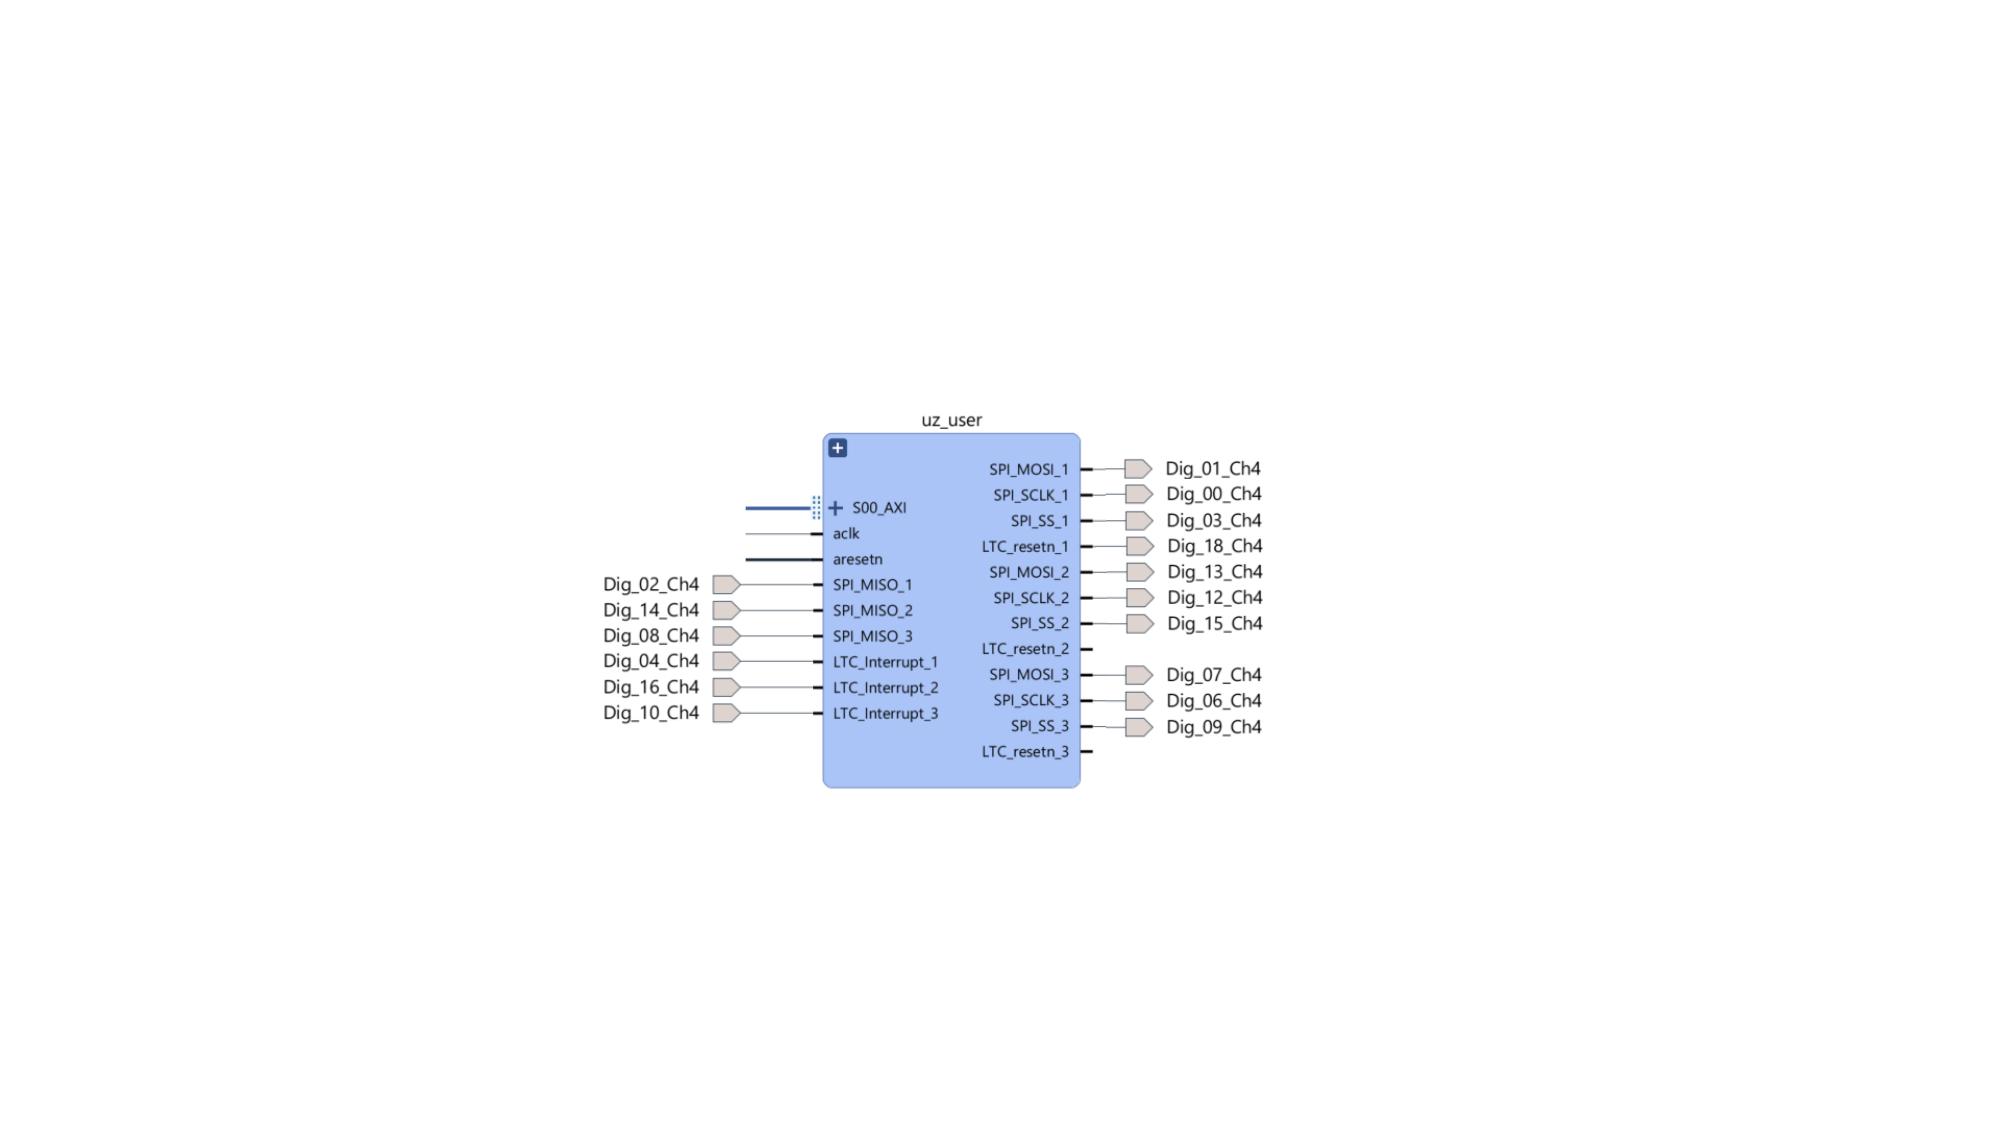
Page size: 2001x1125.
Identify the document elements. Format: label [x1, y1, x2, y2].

picture [597, 283, 1287, 798]
